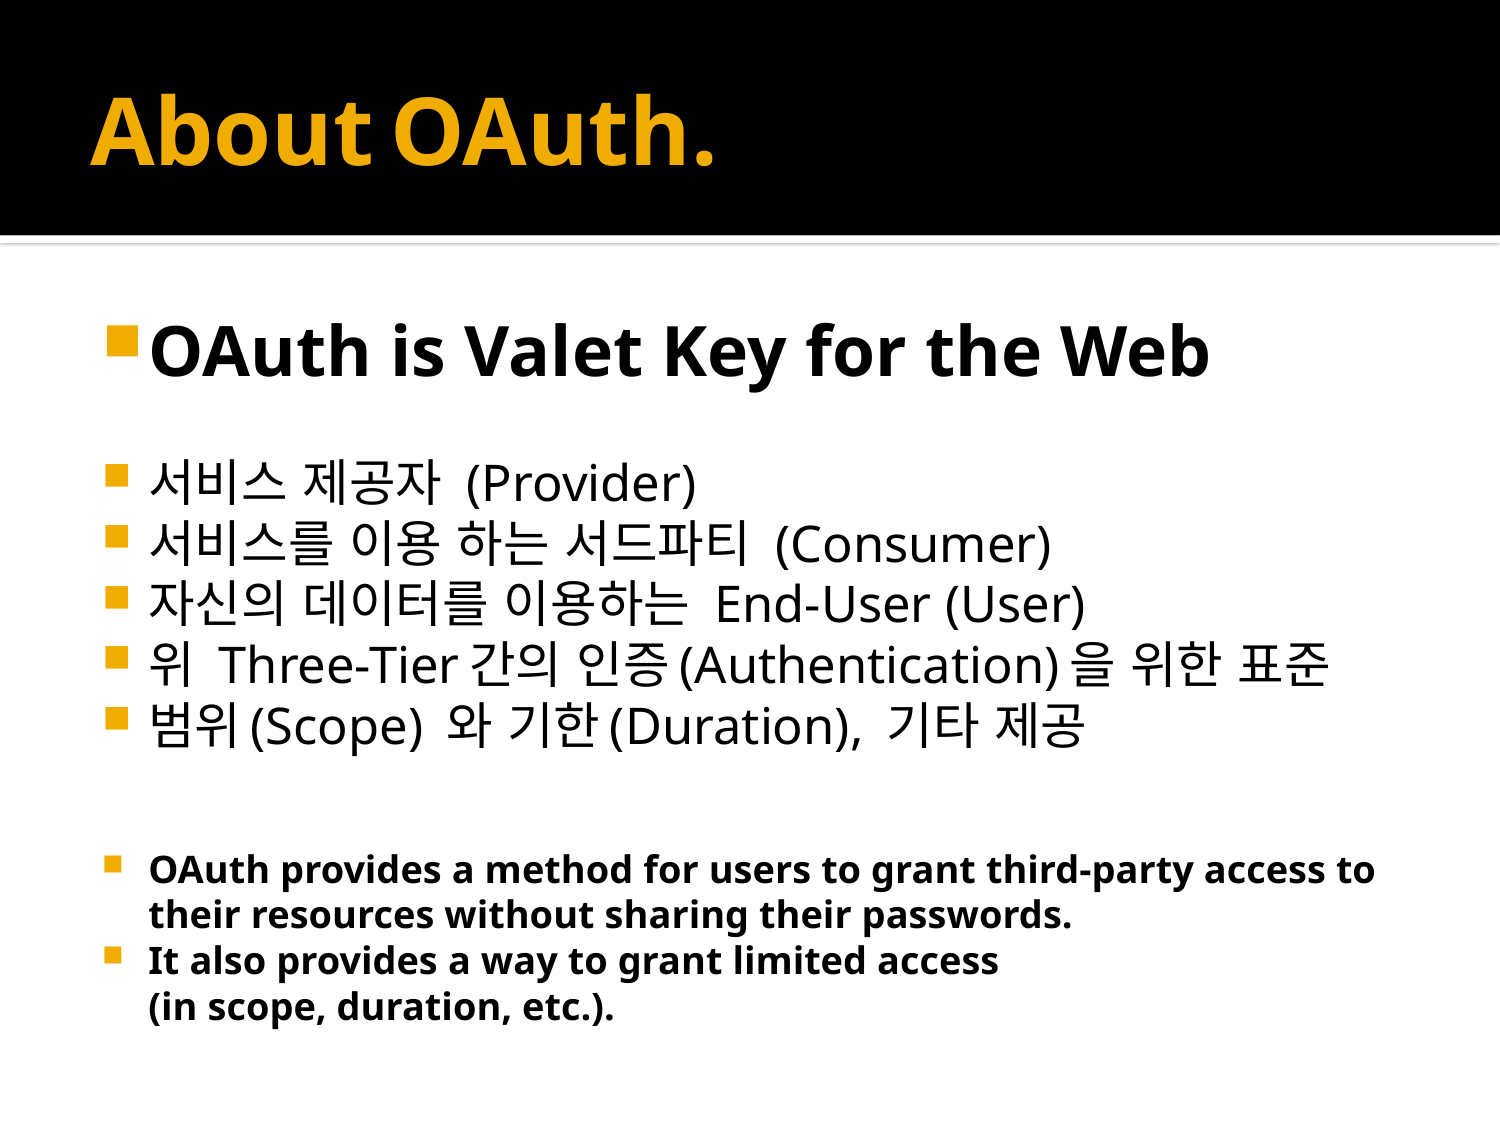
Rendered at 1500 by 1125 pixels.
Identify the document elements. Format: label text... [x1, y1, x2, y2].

list OAuth is Valet Key for the Web 서비스 제공자 (Provider) 서비스를 이용 하는 서드파티 (Consumer) 자신의 데이터를 이용하는 End-User (User) 위 Three-Tier간의 인증(Authentication)을 위한 표준 범위(Scope) 와 기한(Duration), 기타 제공 OAuth provides a method for users to grant third-party access to their resources without sharing their passwords. It also provides a way to grant limited access (in scope, duration, etc.). [75, 291, 1425, 1050]
title About OAuth. [75, 25, 1425, 231]
